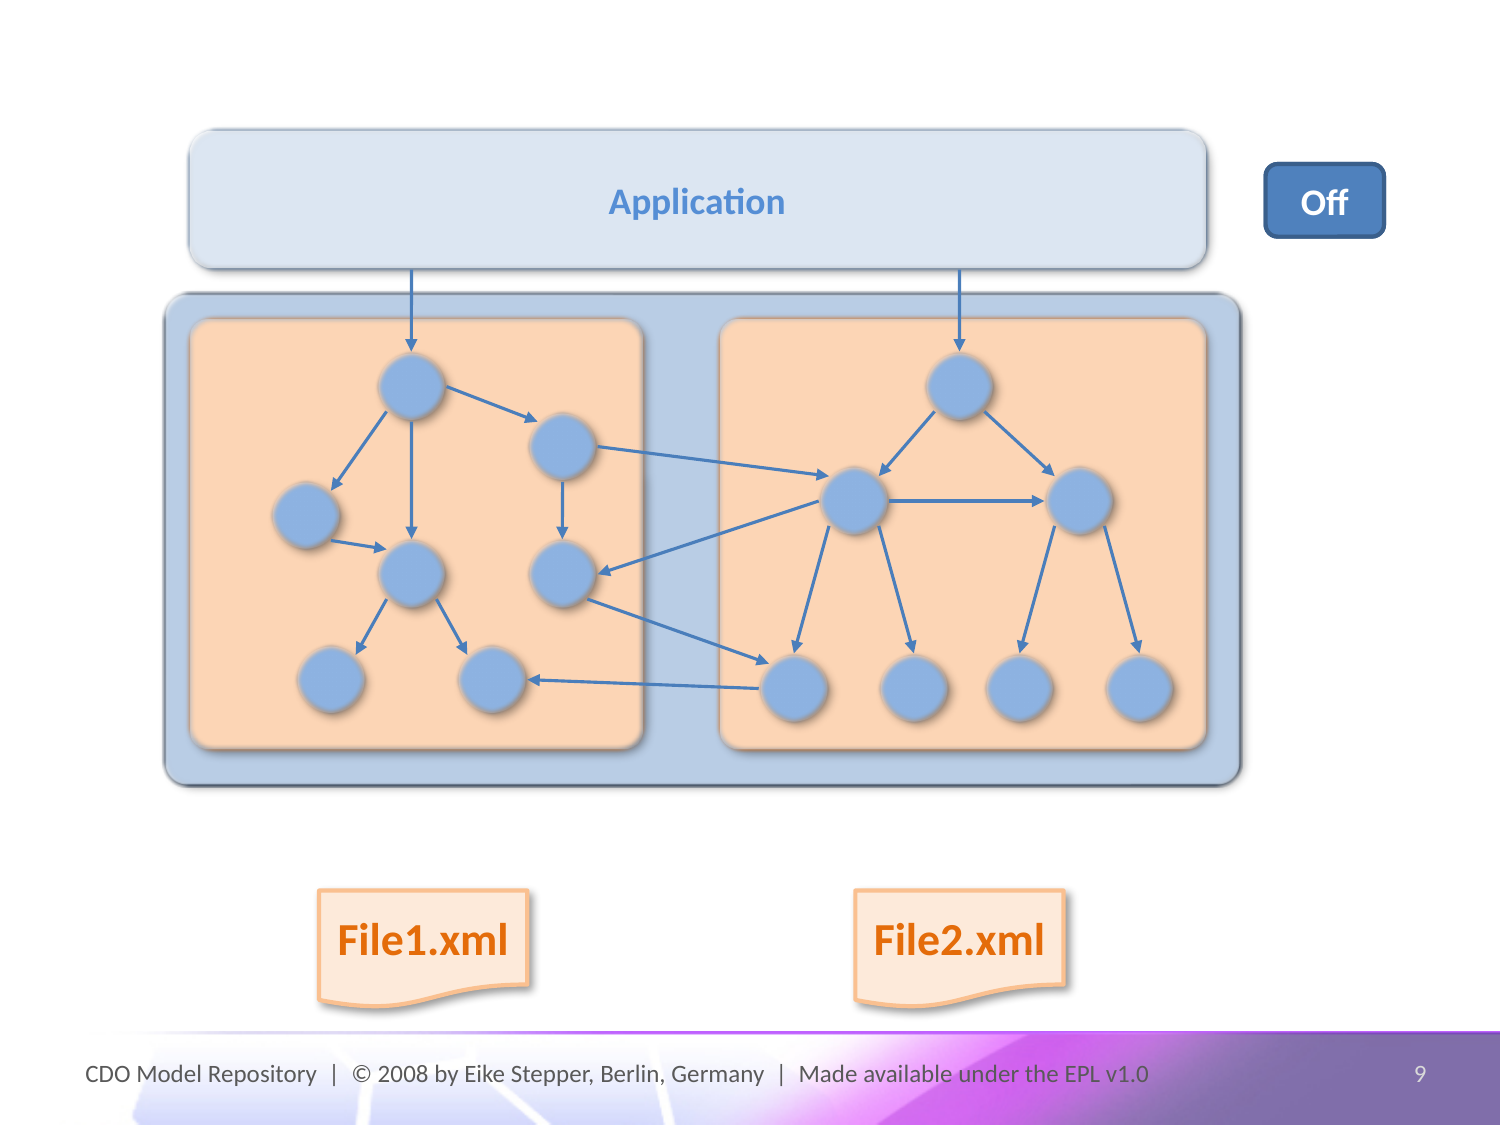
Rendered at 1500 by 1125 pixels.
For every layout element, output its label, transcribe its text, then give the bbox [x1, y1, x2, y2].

slide_number 9 [1335, 1042, 1442, 1103]
footer CDO Model Repository | © 2008 by Eike Stepper, Berlin, Germany | Made available under the EPL v1.0 [70, 1042, 1325, 1103]
picture [0, 1031, 1500, 1125]
text_box Off [1263, 161, 1387, 239]
text_box File2.xml [853, 888, 1066, 1009]
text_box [163, 292, 1241, 786]
text_box File1.xml [316, 888, 530, 1009]
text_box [187, 128, 1208, 352]
